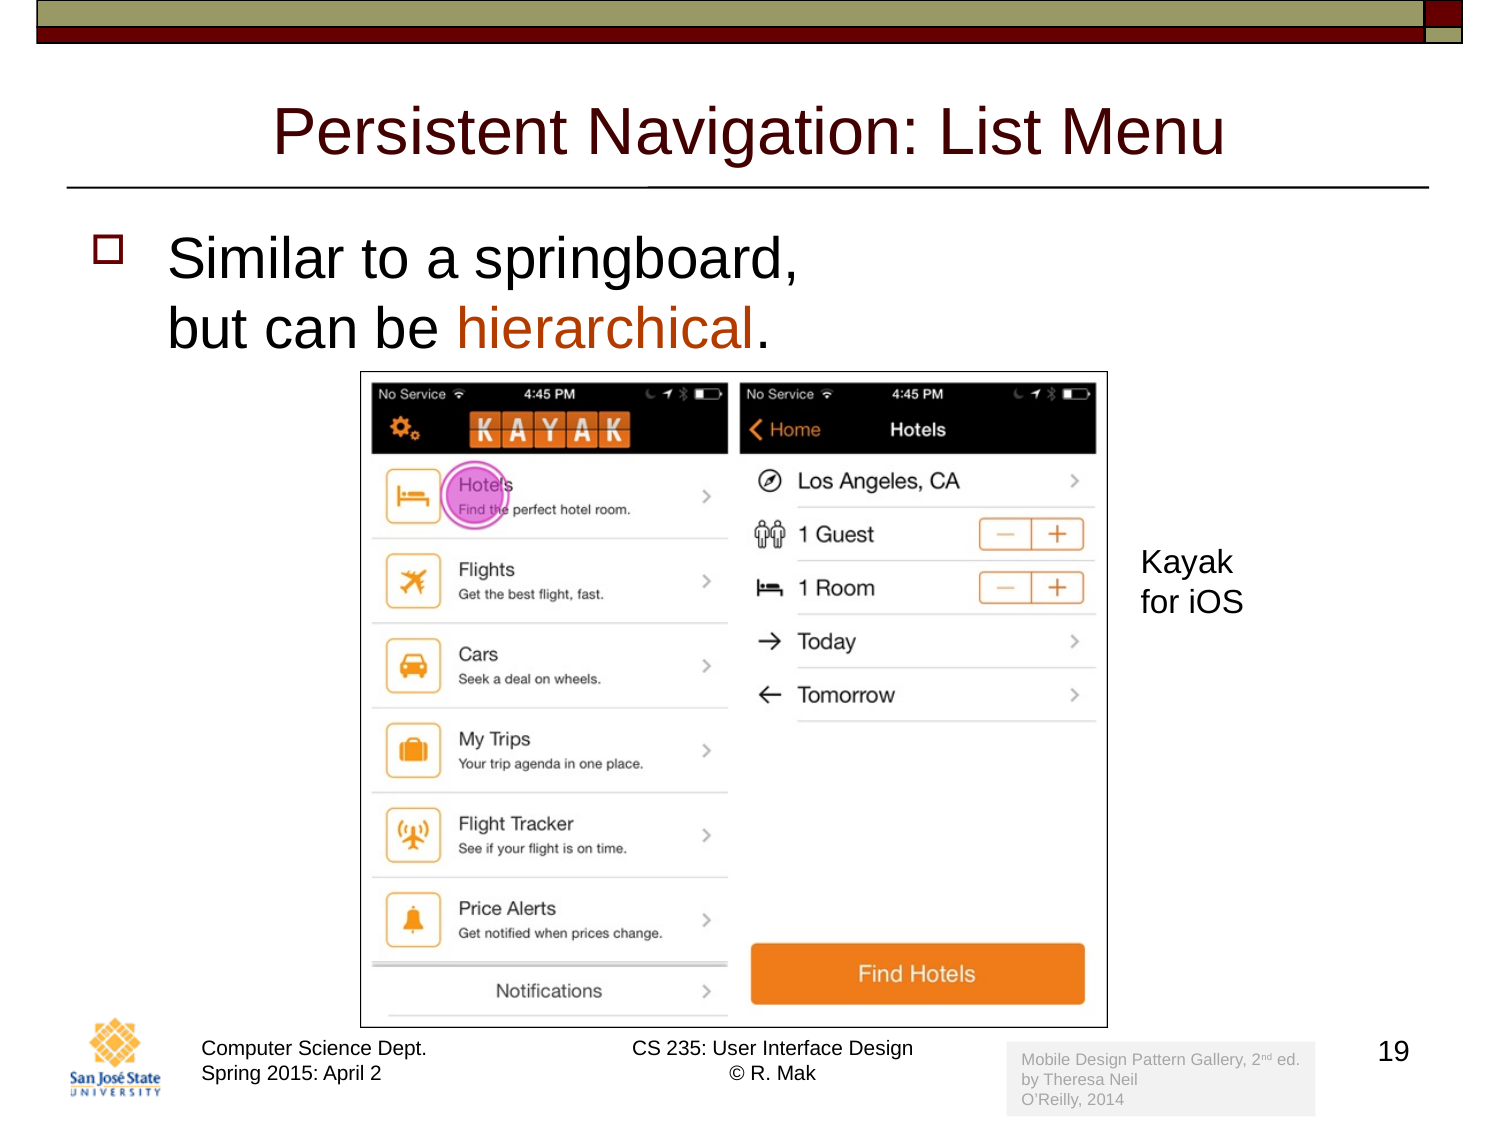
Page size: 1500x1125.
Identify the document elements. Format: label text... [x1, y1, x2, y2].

text_box Mobile Design Pattern Gallery, 2nd ed. by Theresa Neil O’Reilly, 2014 [1006, 1041, 1316, 1117]
text_box Kayak for iOS [1125, 532, 1260, 627]
picture [60, 1012, 166, 1112]
picture [359, 371, 1108, 1028]
slide_number 19 [1112, 1025, 1425, 1100]
title Persistent Navigation: List Menu [75, 67, 1425, 175]
list Similar to a springboard, but can be hierarchical. [75, 212, 1425, 383]
